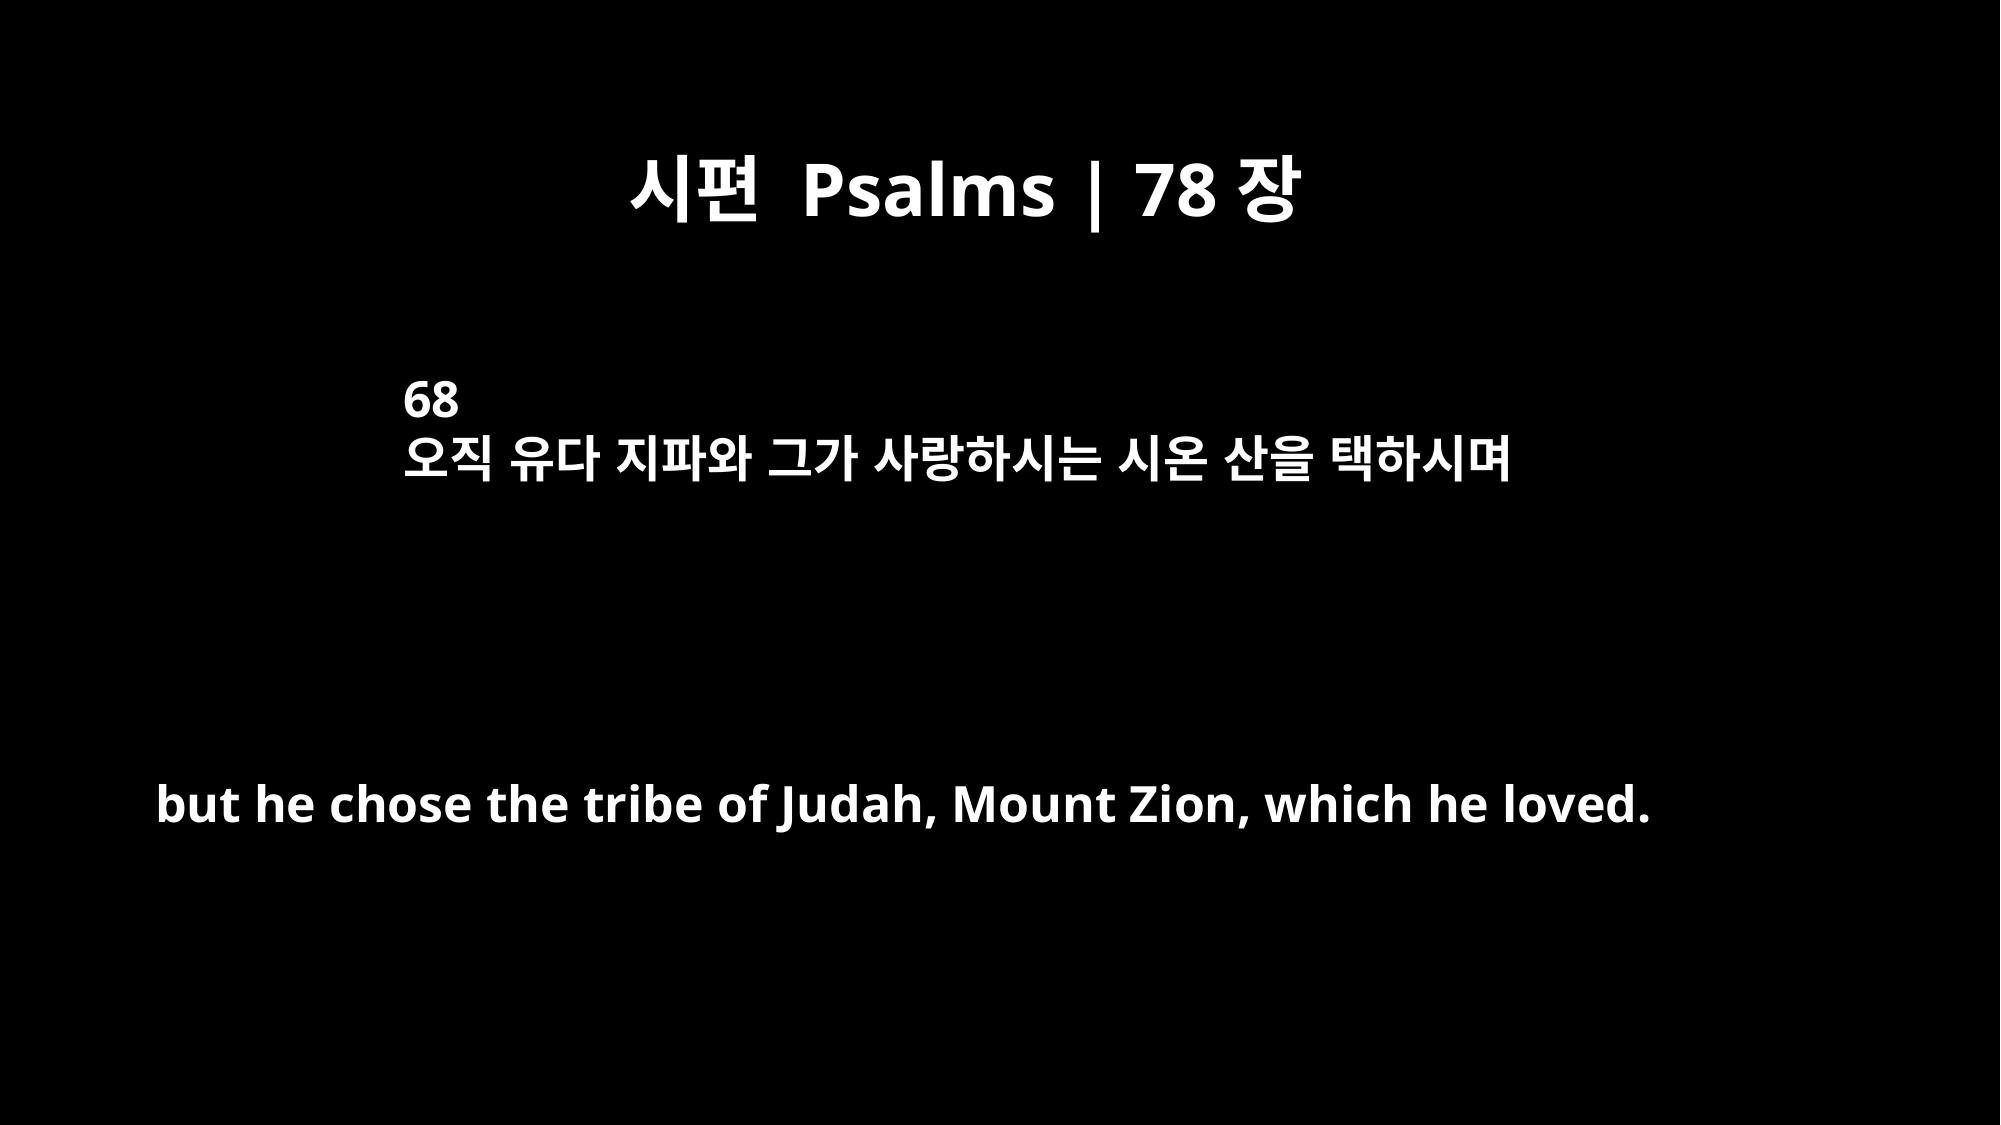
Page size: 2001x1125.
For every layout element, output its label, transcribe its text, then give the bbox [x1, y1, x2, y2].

text_box 시편 Psalms | 78장 [613, 136, 1319, 239]
text_box but he chose the tribe of Judah, Mount Zion, which he loved. [140, 764, 1668, 840]
text_box 68 오직 유다 지파와 그가 사랑하시는 시온 산을 택하시며 [388, 359, 1529, 495]
